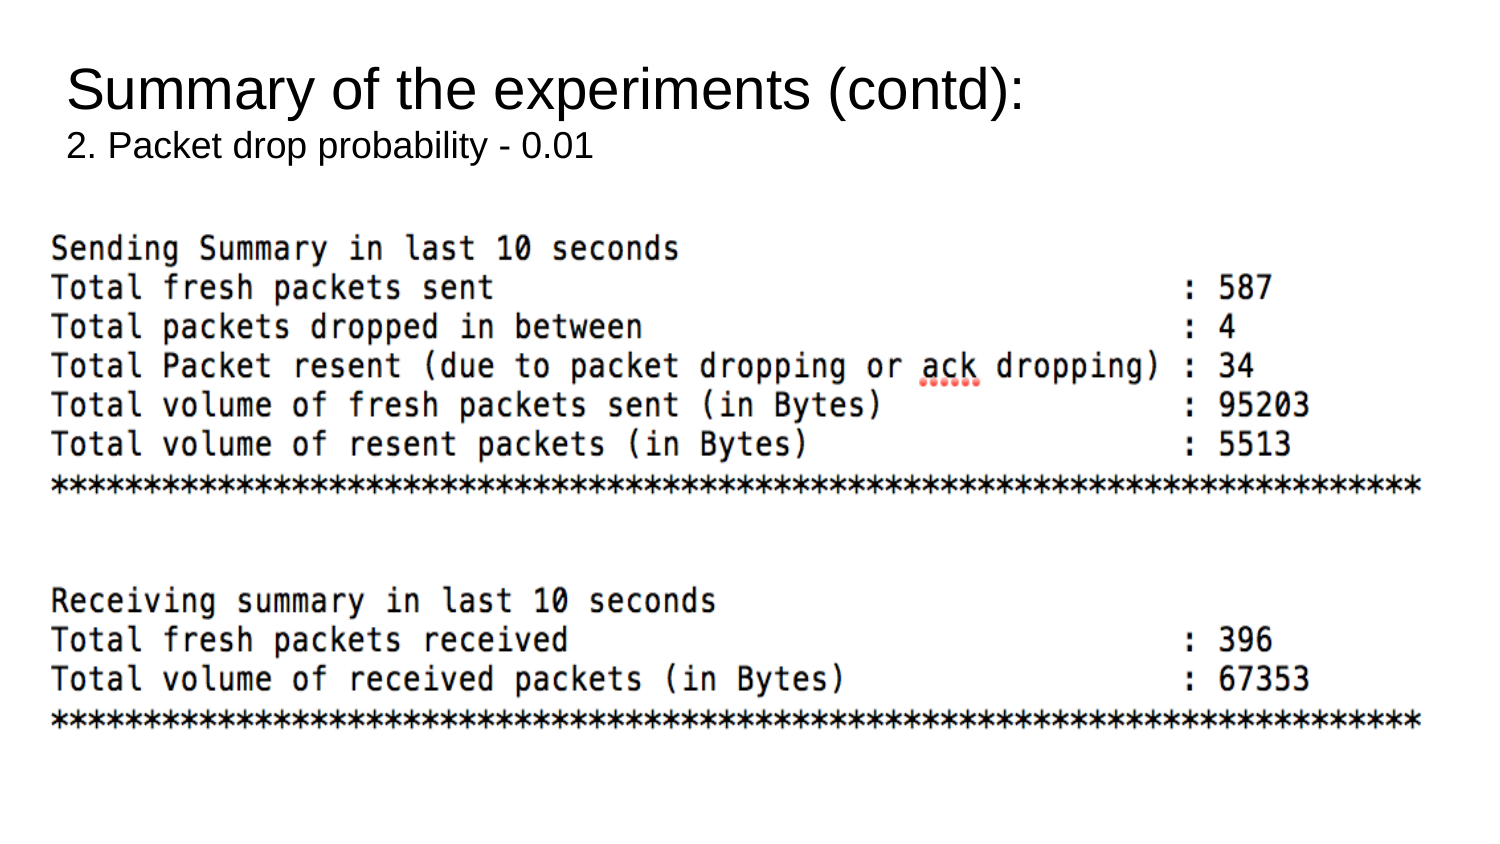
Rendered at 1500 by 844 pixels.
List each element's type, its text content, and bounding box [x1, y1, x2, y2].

picture [50, 227, 1433, 748]
title Summary of the experiments (contd): 2. Packet drop probability - 0.01 [51, 36, 1449, 220]
